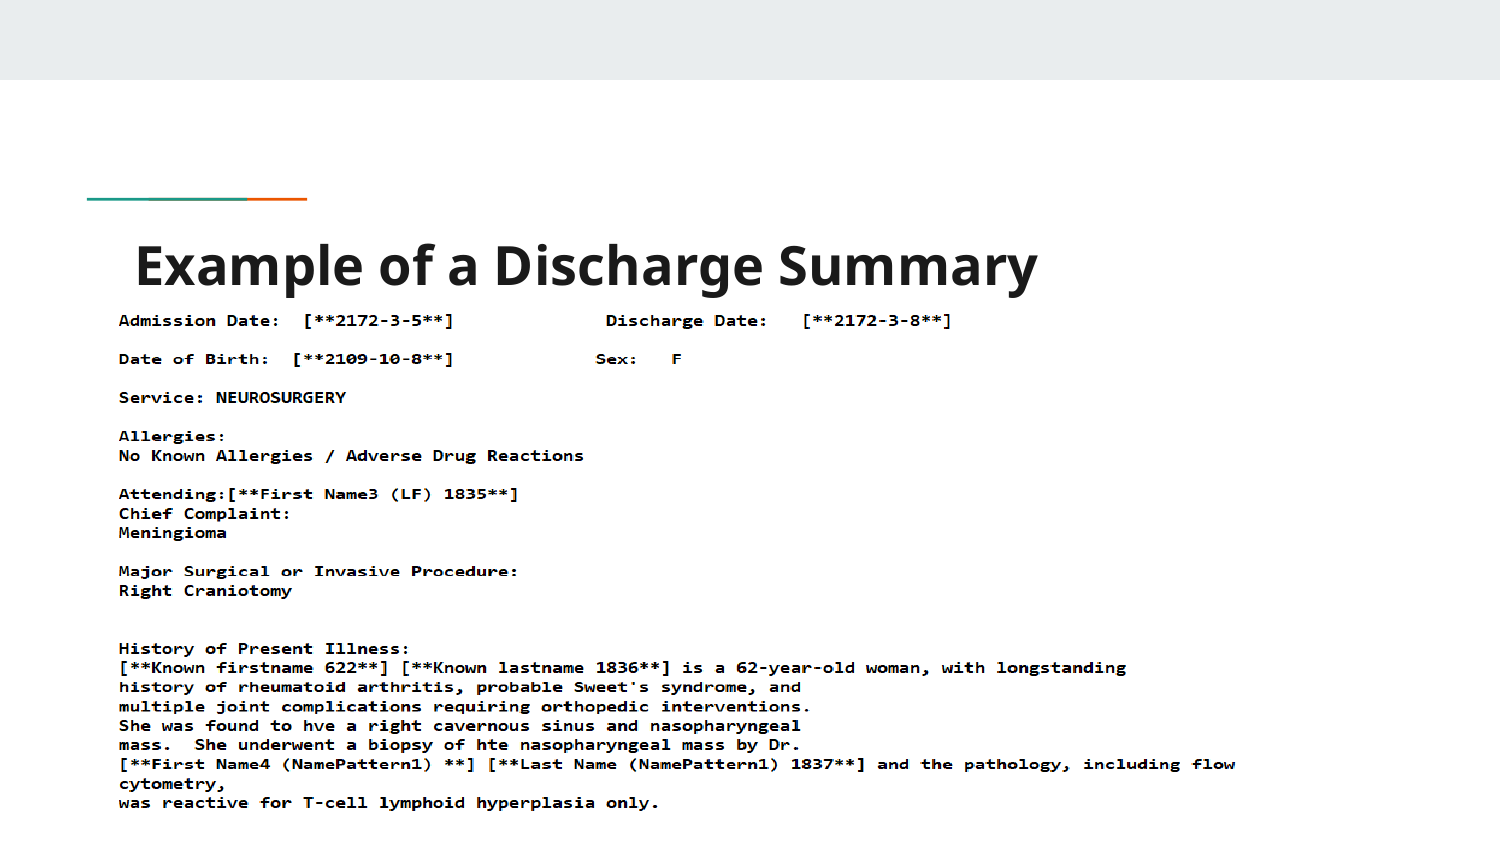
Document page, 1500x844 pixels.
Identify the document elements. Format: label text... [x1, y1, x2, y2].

picture [119, 303, 1252, 820]
title Example of a Discharge Summary [119, 216, 1381, 305]
